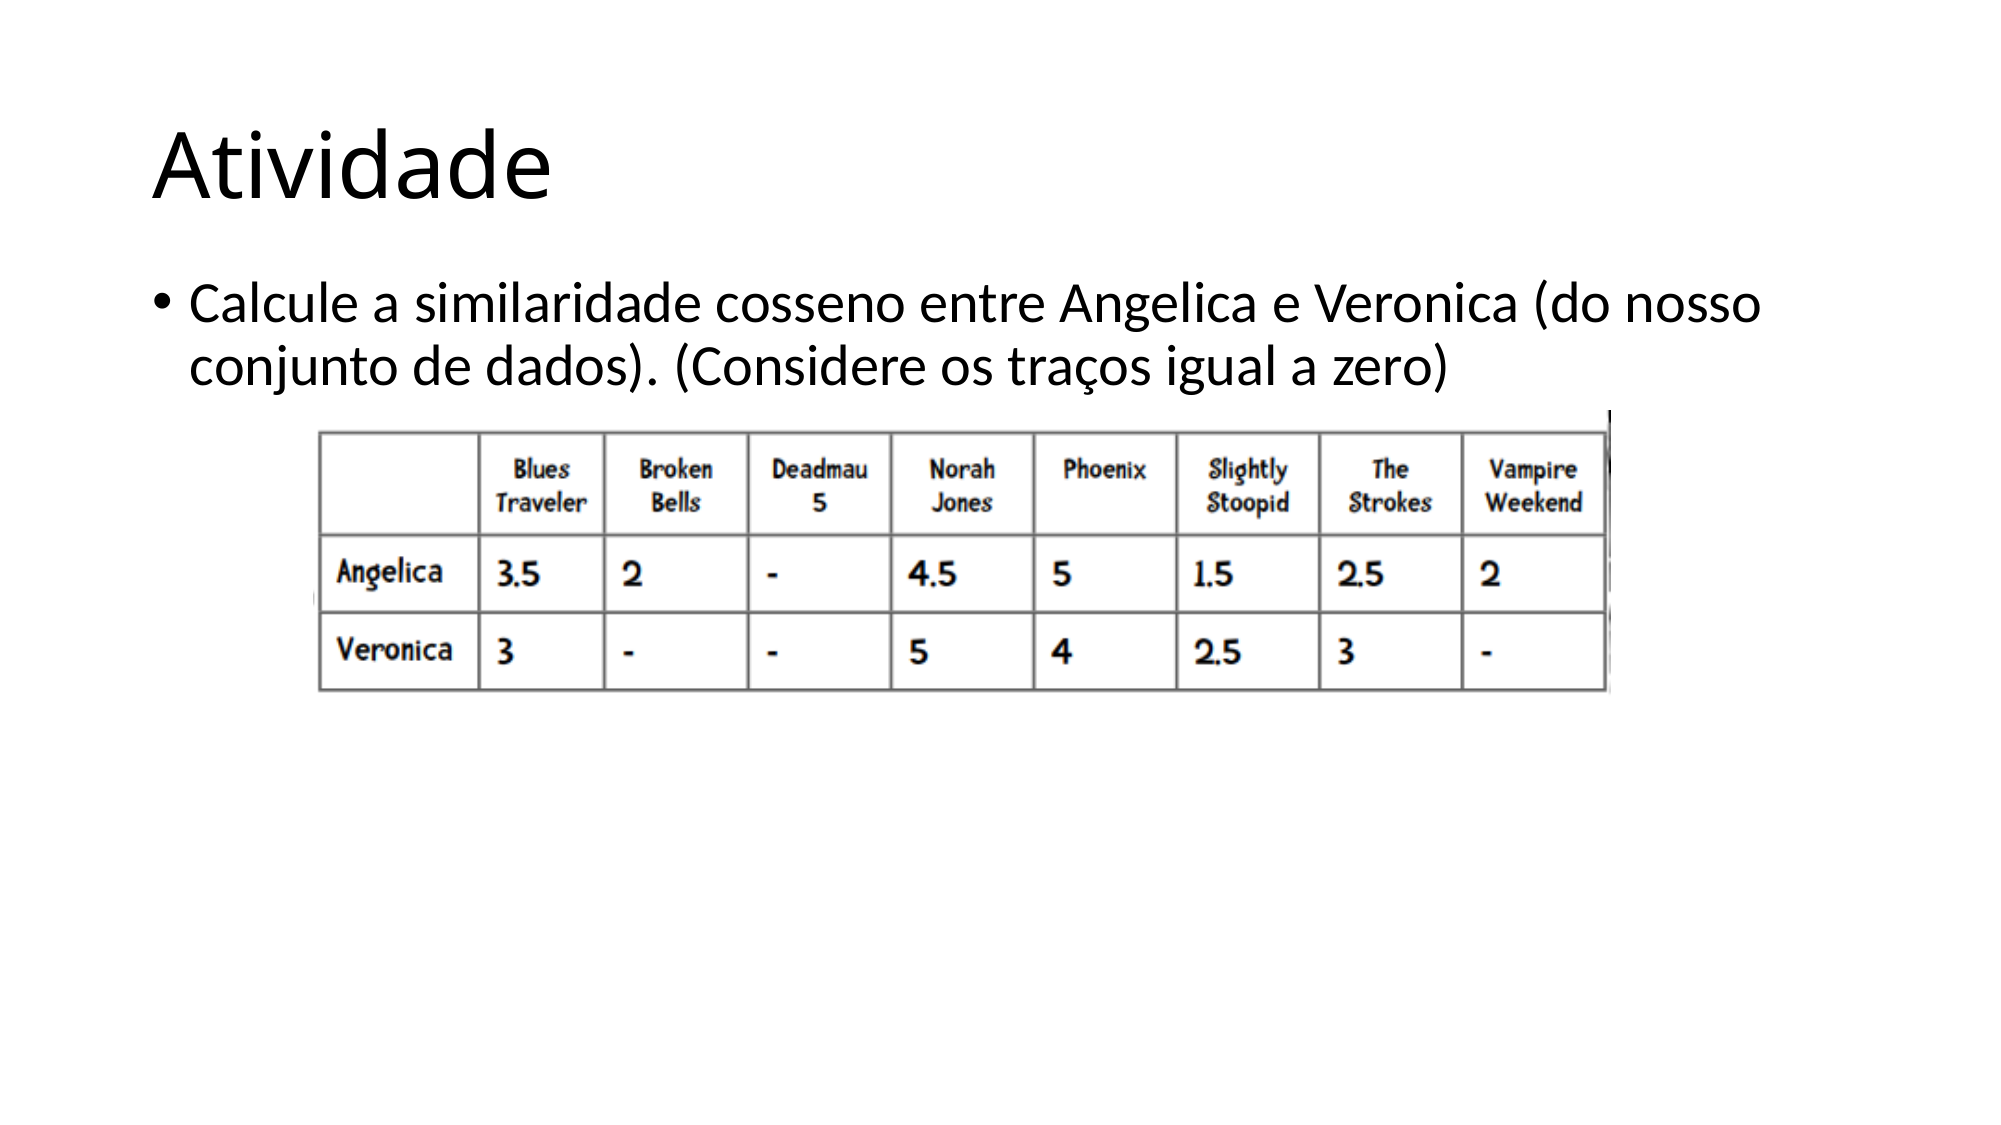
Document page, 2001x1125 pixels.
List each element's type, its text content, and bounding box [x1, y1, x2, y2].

list Calcule a similaridade cosseno entre Angelica e Veronica (do nosso conjunto de dados). (Considere os traços igual a zero) [137, 264, 1863, 979]
picture [313, 410, 1611, 700]
title Atividade [137, 59, 1863, 264]
